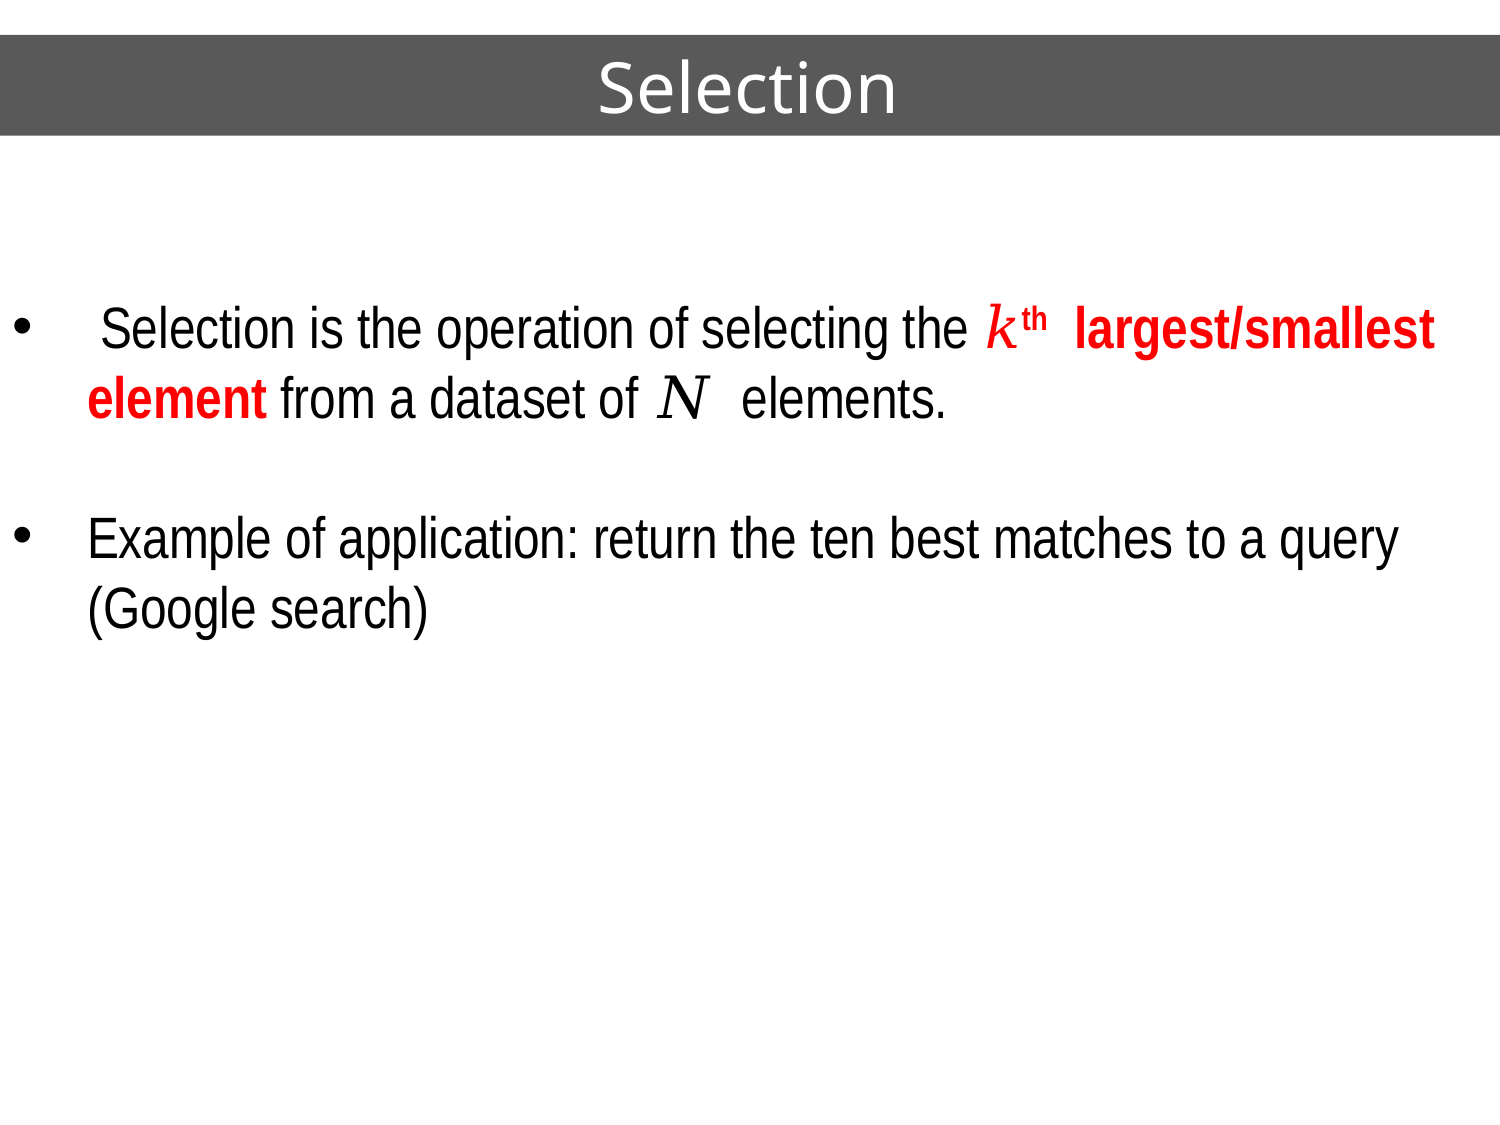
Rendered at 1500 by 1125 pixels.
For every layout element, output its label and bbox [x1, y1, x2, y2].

title [0, 34, 1500, 136]
text_box [0, 282, 1498, 648]
